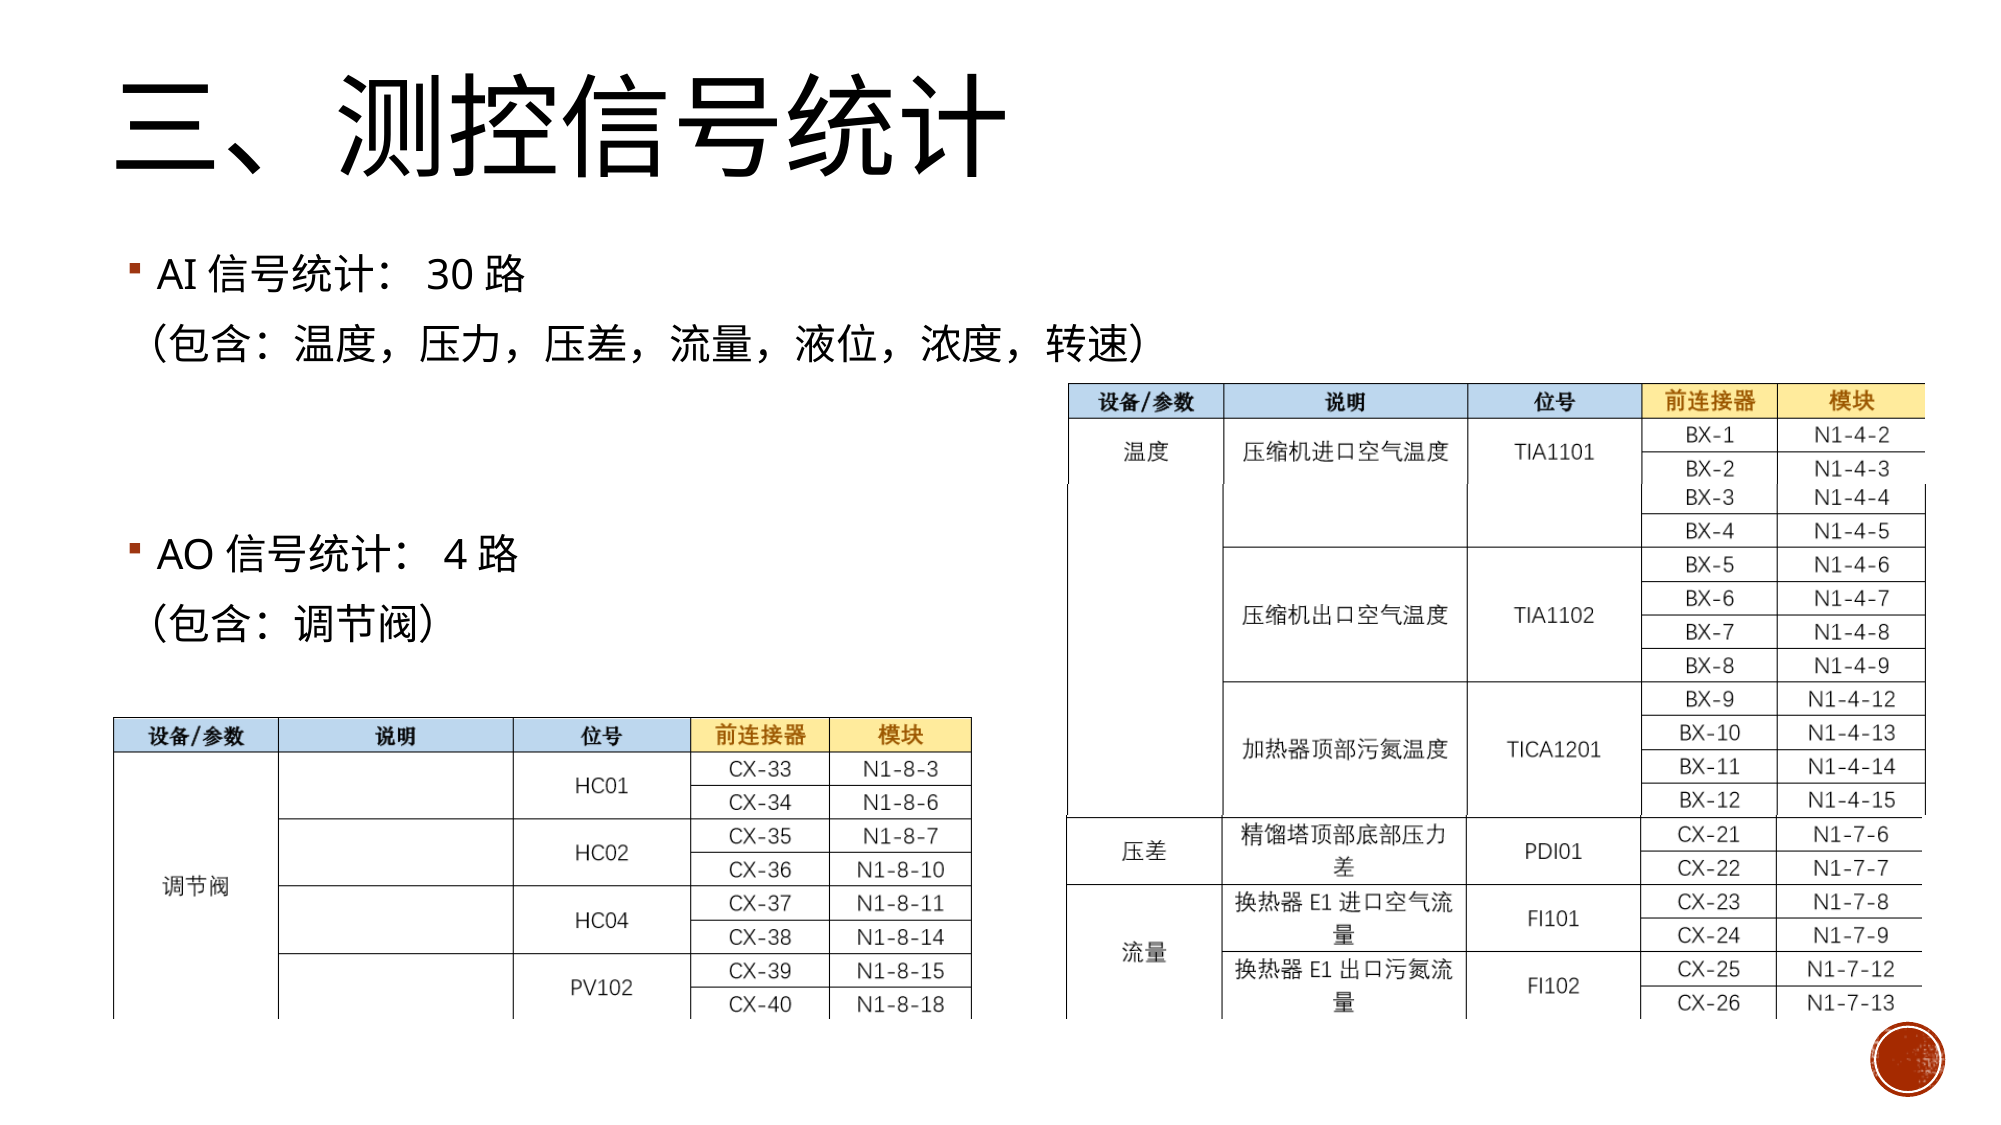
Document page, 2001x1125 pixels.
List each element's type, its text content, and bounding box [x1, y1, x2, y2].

picture [1066, 382, 1927, 1019]
list AI信号统计：30路 （包含：温度，压力，压差，流量，液位，浓度，转速） AO信号统计：4路 （包含：调节阀） [111, 245, 1762, 911]
title 三、测控信号统计 [94, 0, 1745, 264]
picture [111, 717, 973, 1019]
